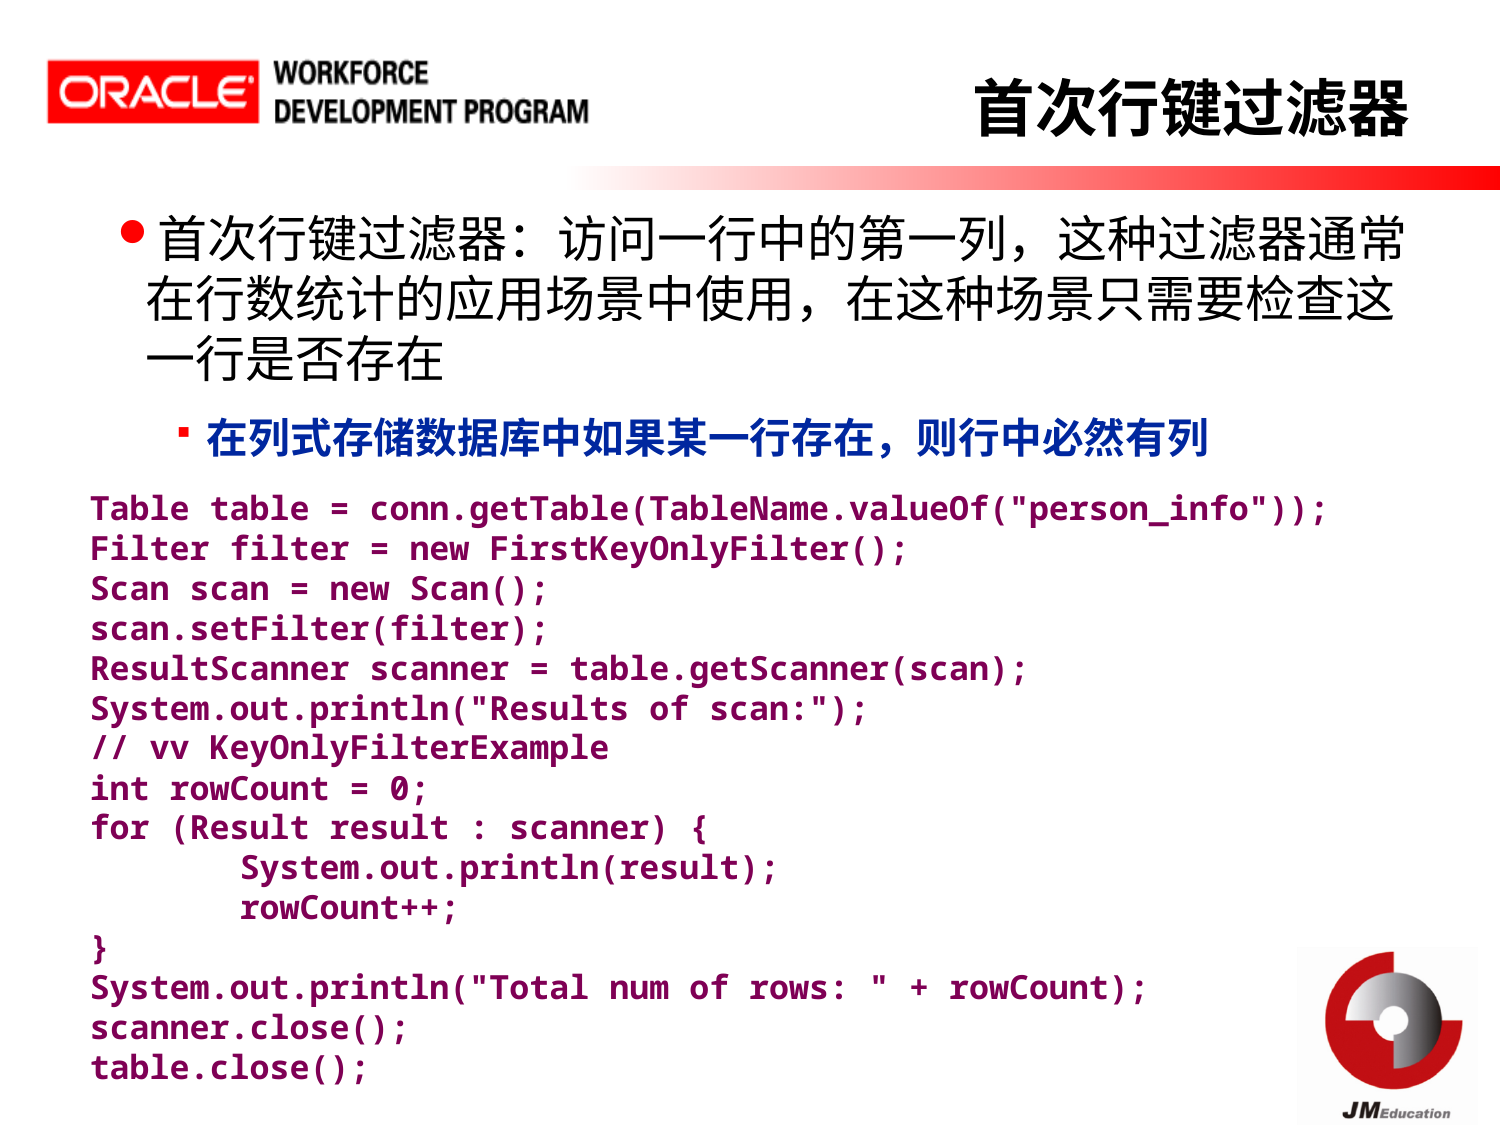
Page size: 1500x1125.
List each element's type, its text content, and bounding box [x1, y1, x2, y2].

text_box Table table = conn.getTable(TableName.valueOf("person_info")); Filter filter = new FirstKeyOnlyFilter(); Scan scan = new Scan(); scan.setFilter(filter); ResultScanner scanner = table.getScanner(scan); System.out.println("Results of scan:"); // vv KeyOnlyFilterExample int rowCount = 0; for (Result result : scanner) { System.out.println(result); rowCount++; } System.out.println("Total num of rows: " + rowCount); scanner.close(); table.close(); [74, 479, 1387, 1094]
picture [0, 0, 636, 186]
text_box 首次行键过滤器：访问一行中的第一列，这种过滤器通常在行数统计的应用场景中使用，在这种场景只需要检查这一行是否存在 在列式存储数据库中如果某一行存在，则行中必然有列 [74, 199, 1438, 1025]
text_box 首次行键过滤器 [99, 37, 1425, 152]
picture [1297, 947, 1478, 1125]
